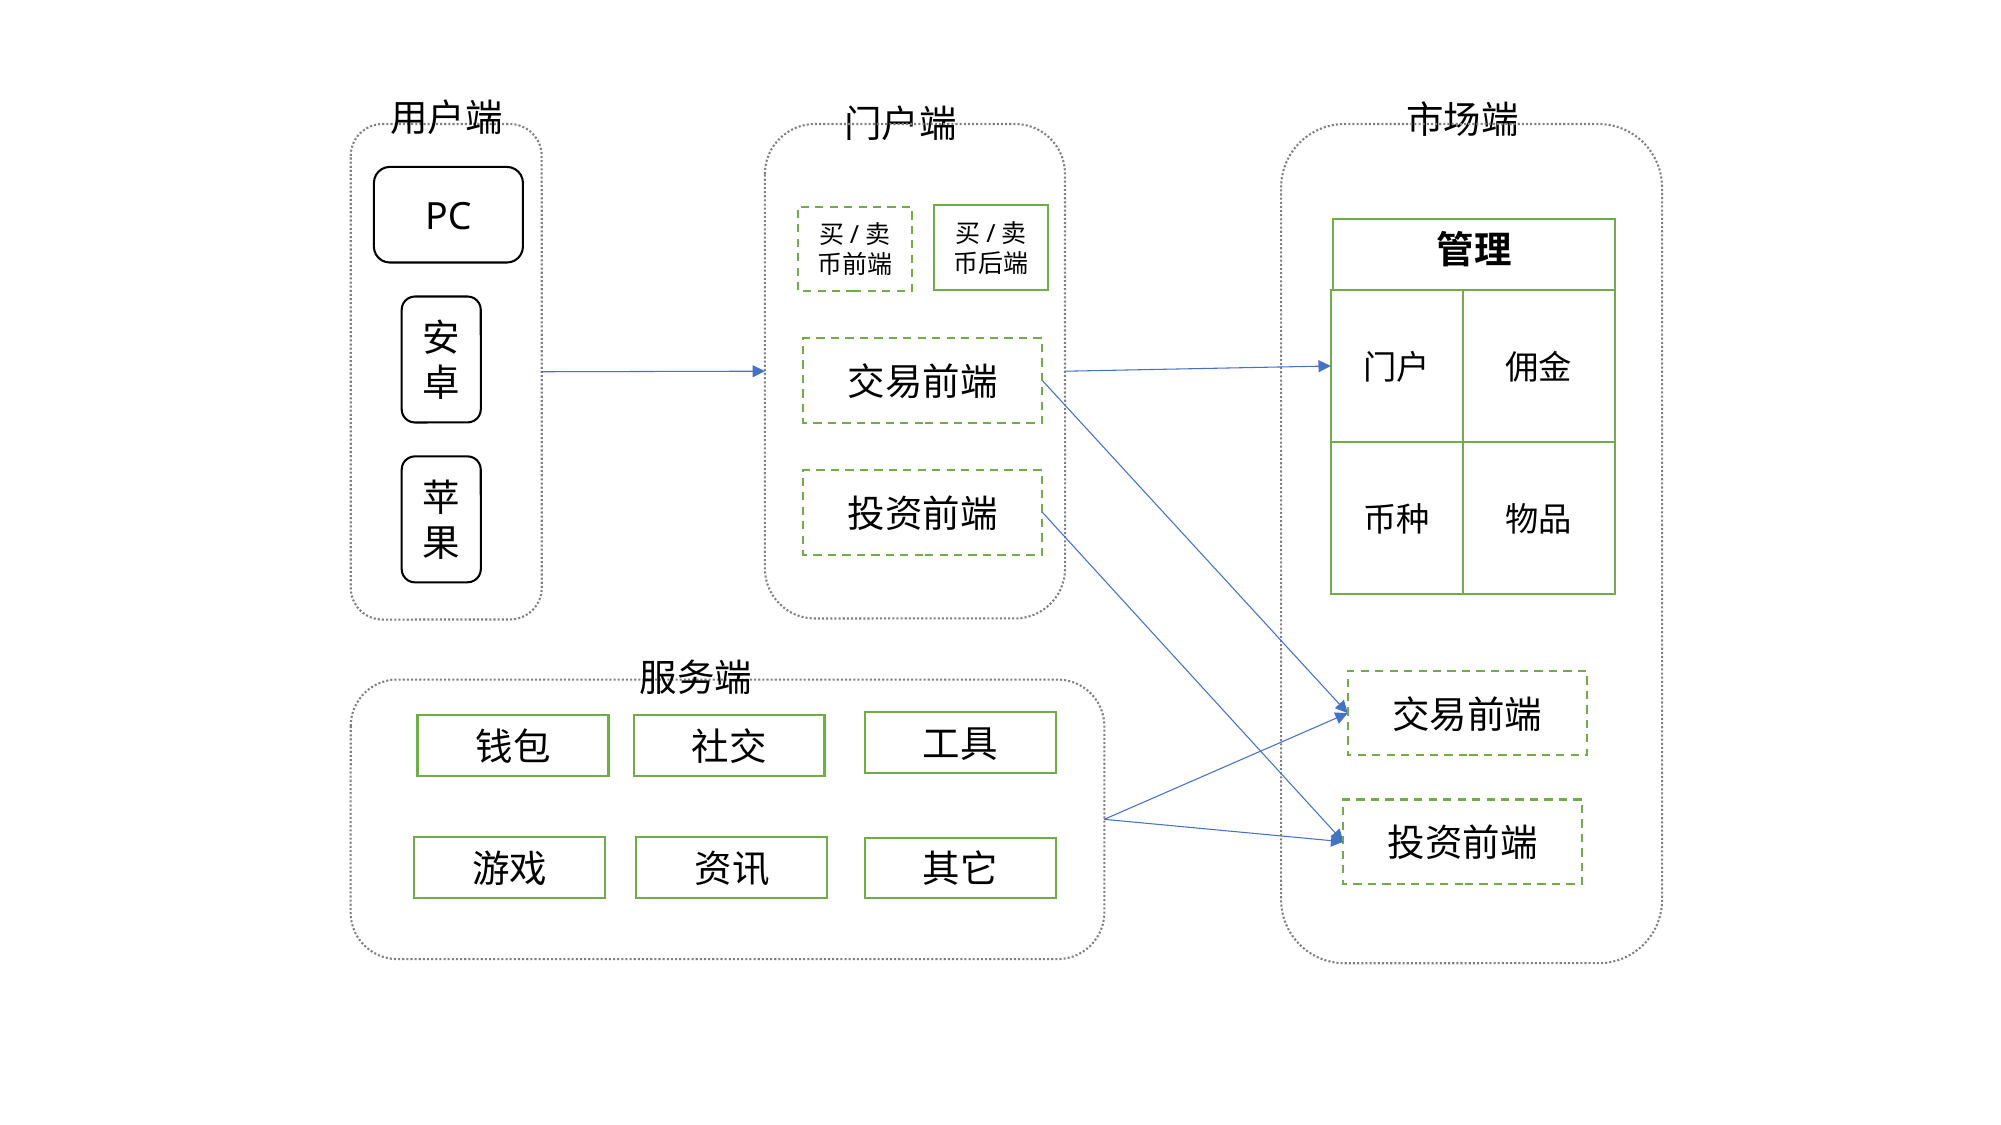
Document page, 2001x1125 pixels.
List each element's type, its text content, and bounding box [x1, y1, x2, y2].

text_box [1104, 713, 1348, 820]
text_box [1042, 380, 1348, 714]
text_box 社交 [633, 714, 826, 777]
text_box 钱包 [416, 714, 610, 777]
text_box 物品 [1462, 443, 1616, 595]
text_box [349, 678, 1106, 961]
text_box [349, 147, 543, 621]
text_box 门户 [1330, 289, 1462, 443]
text_box 资讯 [635, 836, 828, 899]
text_box 服务端 [600, 646, 792, 707]
text_box [763, 122, 1067, 620]
text_box 游戏 [413, 836, 606, 899]
text_box 其它 [864, 837, 1057, 899]
text_box 市场端 [1367, 89, 1559, 124]
text_box 工具 [864, 711, 1042, 774]
text_box 用户端 [350, 86, 542, 147]
text_box 投资前端 [1342, 798, 1583, 885]
text_box 币种 [1348, 443, 1462, 595]
text_box 门户端 [804, 92, 996, 124]
text_box [1280, 122, 1664, 965]
text_box 交易前端 [1348, 670, 1588, 756]
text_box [1104, 820, 1344, 842]
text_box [797, 205, 1049, 292]
text_box 佣金 [1462, 289, 1616, 443]
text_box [1042, 714, 1104, 842]
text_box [1065, 365, 1331, 372]
